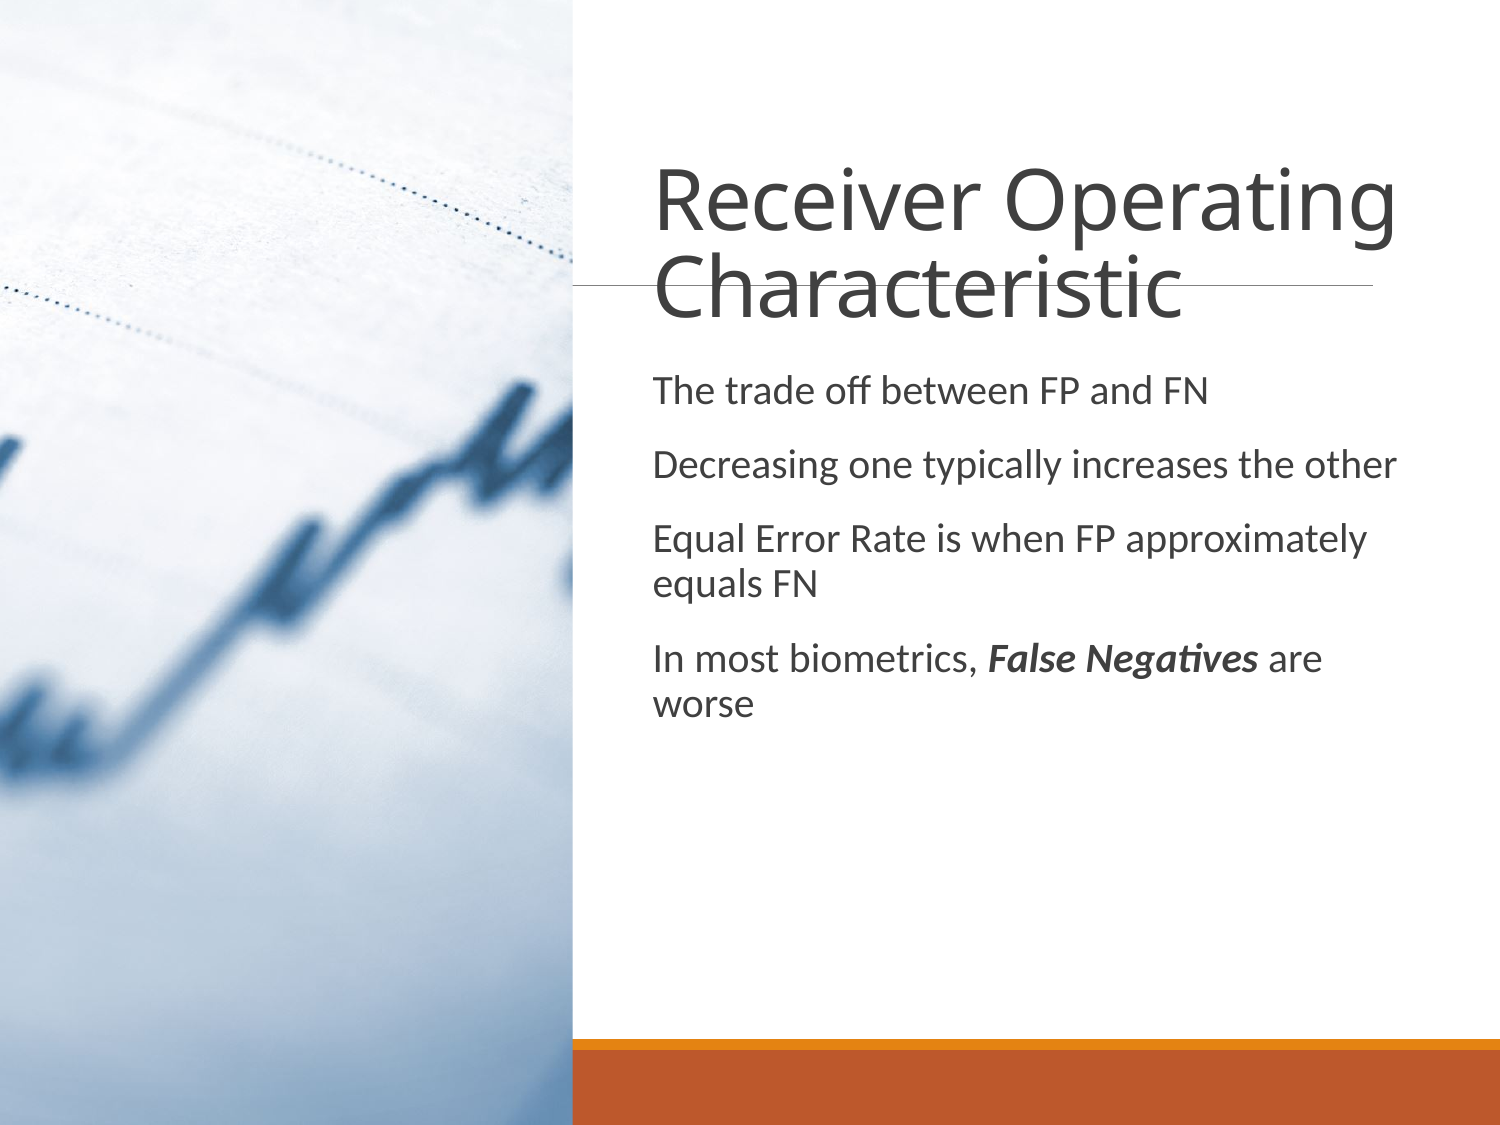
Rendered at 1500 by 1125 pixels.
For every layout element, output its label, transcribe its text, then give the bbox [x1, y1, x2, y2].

title Receiver Operating Characteristic [637, 104, 1421, 343]
picture [0, 0, 574, 1125]
list The trade off between FP and FN Decreasing one typically increases the other Equal Error Rate is when FP approximately equals FN In most biometrics, False Negatives are worse [637, 360, 1421, 963]
